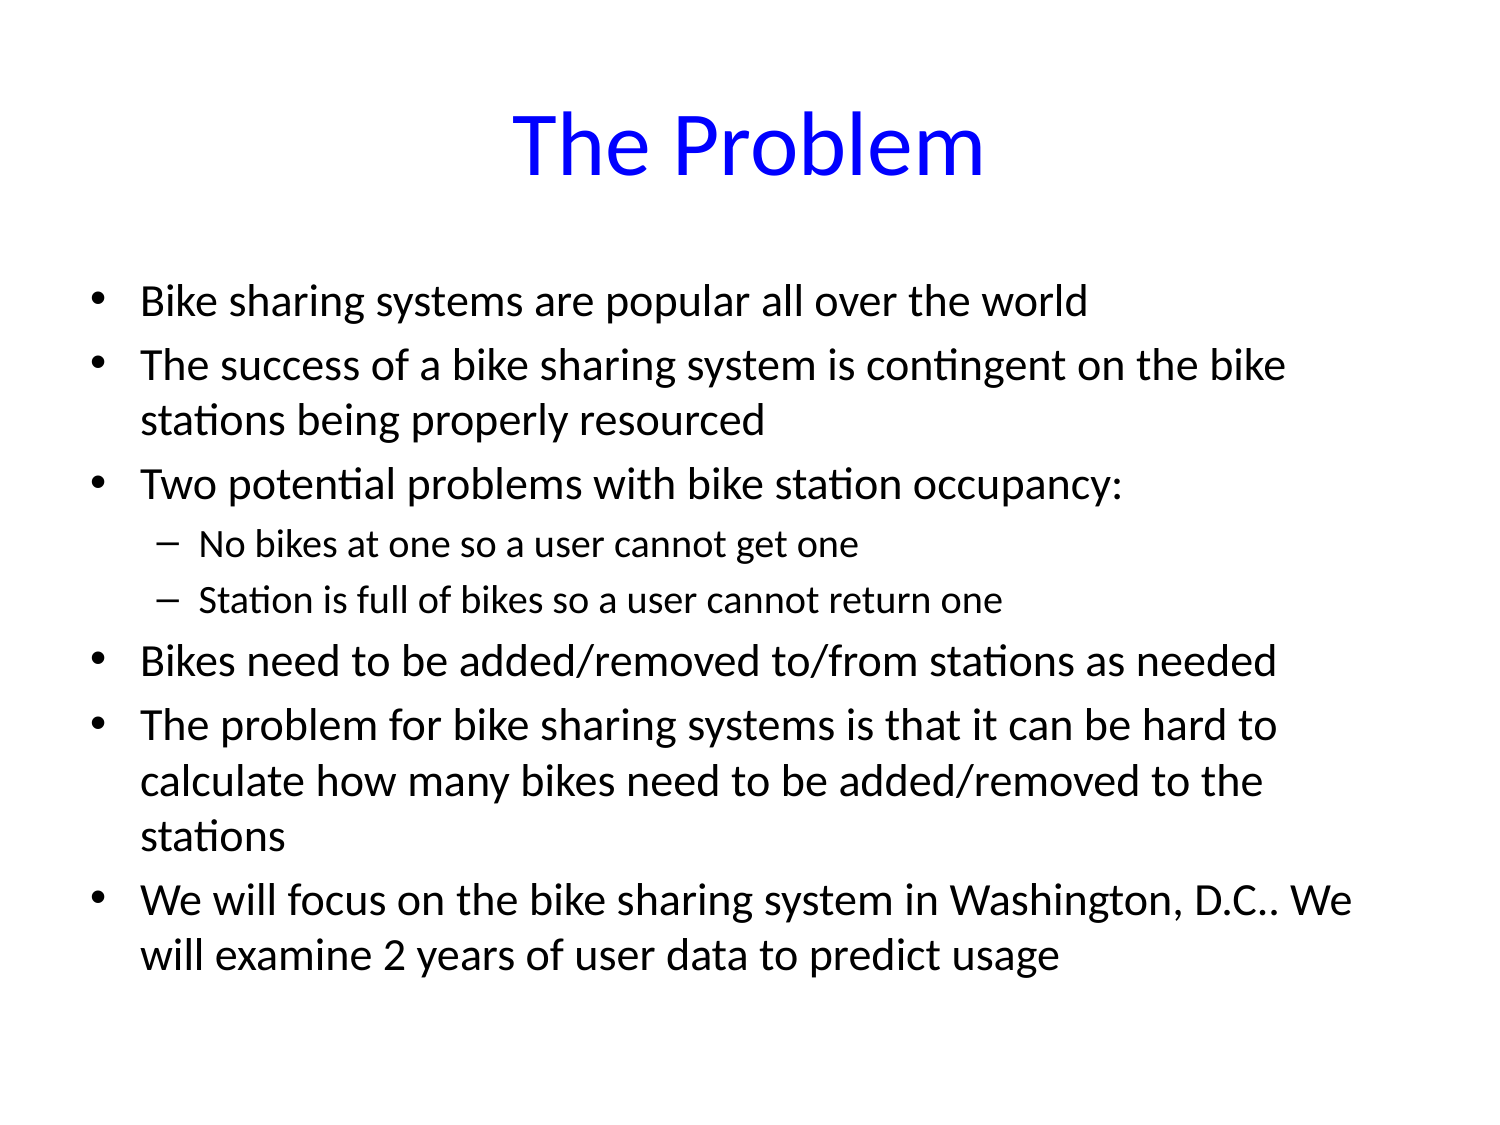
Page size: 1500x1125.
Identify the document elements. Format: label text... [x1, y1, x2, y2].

title The Problem [75, 45, 1425, 233]
list Bike sharing systems are popular all over the world The success of a bike sharing system is contingent on the bike stations being properly resourced Two potential problems with bike station occupancy: No bikes at one so a user cannot get one Station is full of bikes so a user cannot return one Bikes need to be added/removed to/from stations as needed The problem for bike sharing systems is that it can be hard to calculate how many bikes need to be added/removed to the stations We will focus on the bike sharing system in Washington, D.C.. We will examine 2 years of user data to predict usage [75, 262, 1425, 1005]
